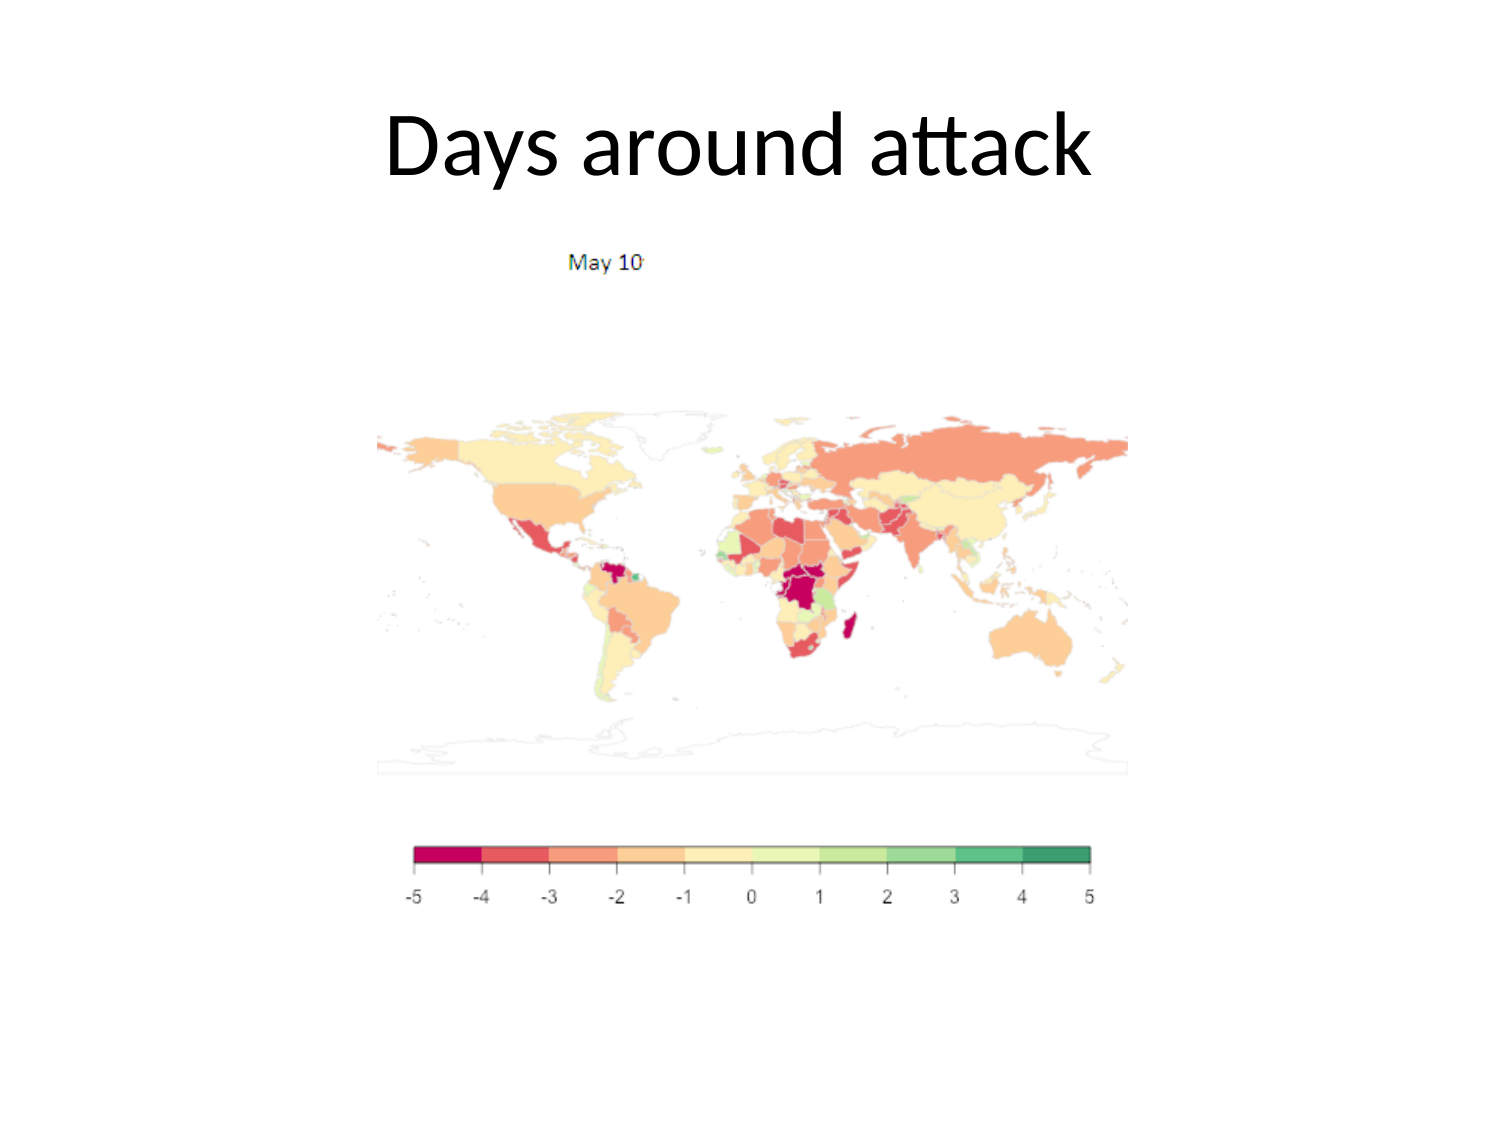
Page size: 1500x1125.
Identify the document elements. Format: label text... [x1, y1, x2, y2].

picture [377, 206, 1128, 957]
text_box Days around attack [74, 45, 1425, 233]
